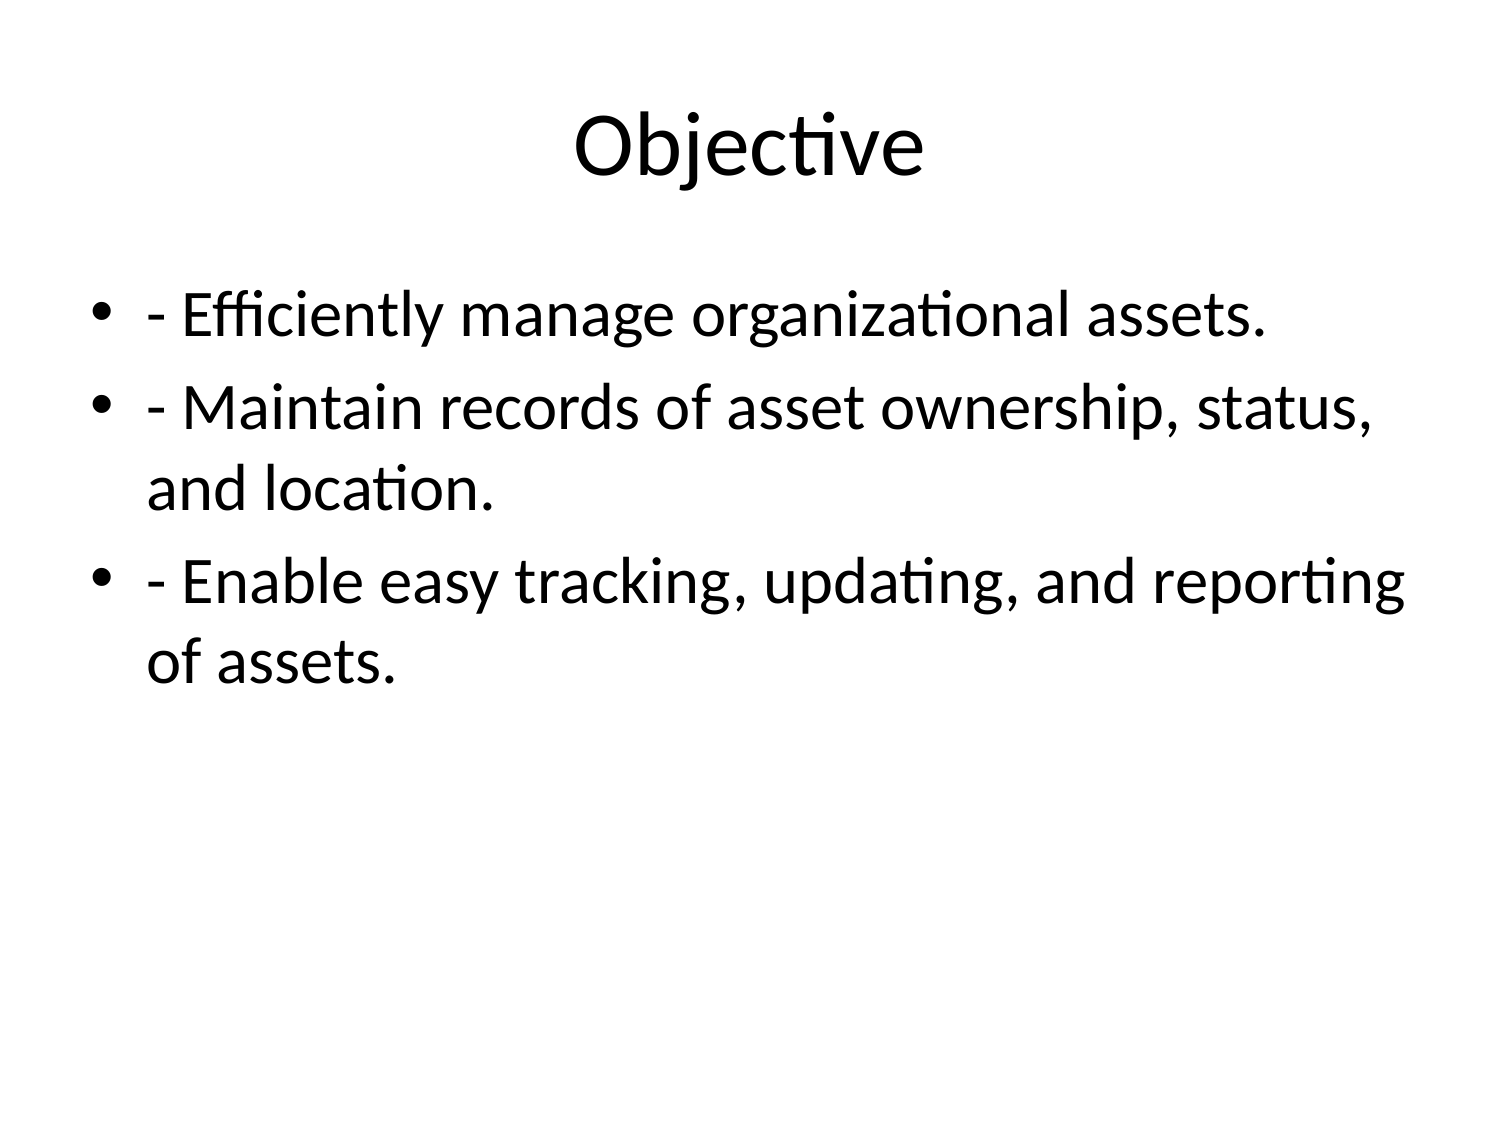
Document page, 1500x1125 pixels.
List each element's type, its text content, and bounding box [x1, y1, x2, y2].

title Objective [75, 45, 1425, 233]
list - Efficiently manage organizational assets. - Maintain records of asset ownership, status, and location. - Enable easy tracking, updating, and reporting of assets. [75, 262, 1425, 1005]
